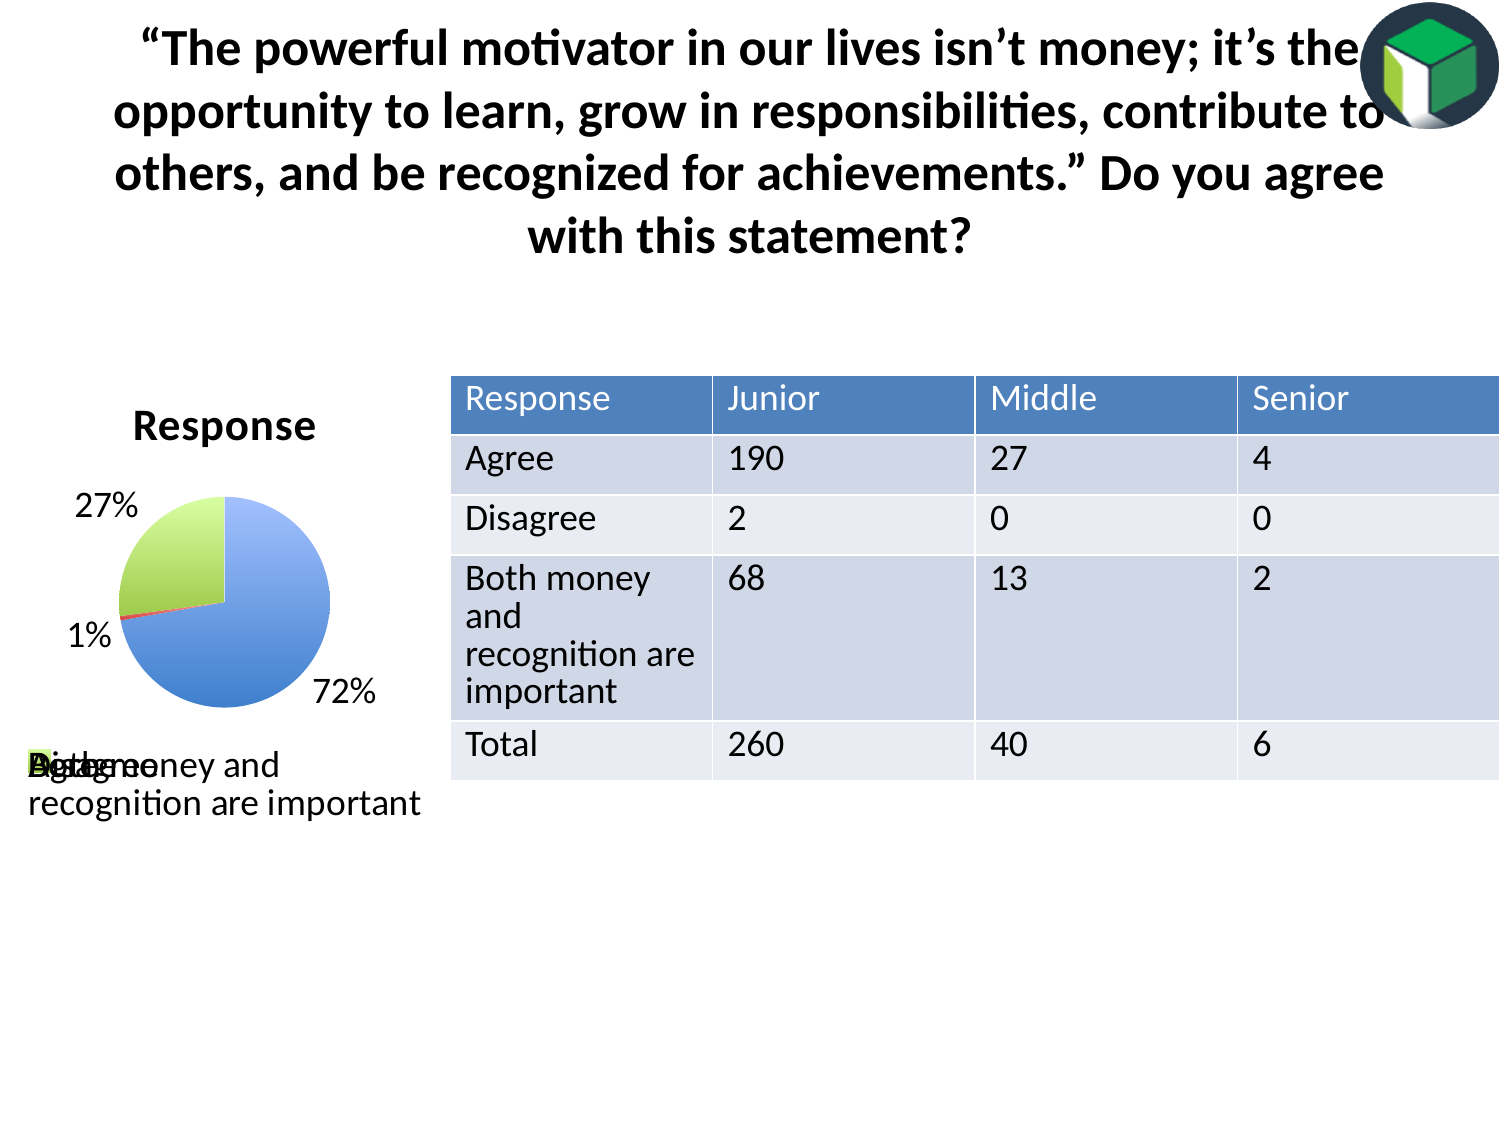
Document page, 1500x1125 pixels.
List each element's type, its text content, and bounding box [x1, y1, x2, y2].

table_cell 2 [1238, 556, 1499, 720]
chart [0, 374, 451, 826]
table_cell Disagree [454, 496, 712, 554]
table_cell 68 [713, 556, 974, 720]
table_cell 0 [1238, 496, 1499, 554]
table_cell Total [454, 722, 712, 780]
table_cell 27 [976, 436, 1237, 494]
table_header Senior [1238, 376, 1499, 434]
table_cell 4 [1238, 436, 1499, 494]
table_cell 40 [976, 722, 1237, 780]
table_cell 0 [976, 496, 1237, 554]
table_header Junior [713, 376, 974, 434]
title “The powerful motivator in our lives isn’t money; it’s the opportunity to learn, grow in responsibilities, contribute to others, and be recognized for achievements.” Do you agree with this statement? [75, 45, 1425, 233]
table_cell 6 [1238, 722, 1499, 780]
table_cell 2 [713, 496, 974, 554]
table_cell 190 [713, 436, 974, 494]
table_cell 13 [976, 556, 1237, 720]
table_cell Agree [454, 436, 712, 494]
table_header Middle [976, 376, 1237, 434]
table_cell Both money and recognition are important [454, 556, 712, 720]
table_header Response [452, 376, 712, 434]
picture [1360, 2, 1499, 130]
table_cell 260 [713, 722, 974, 780]
